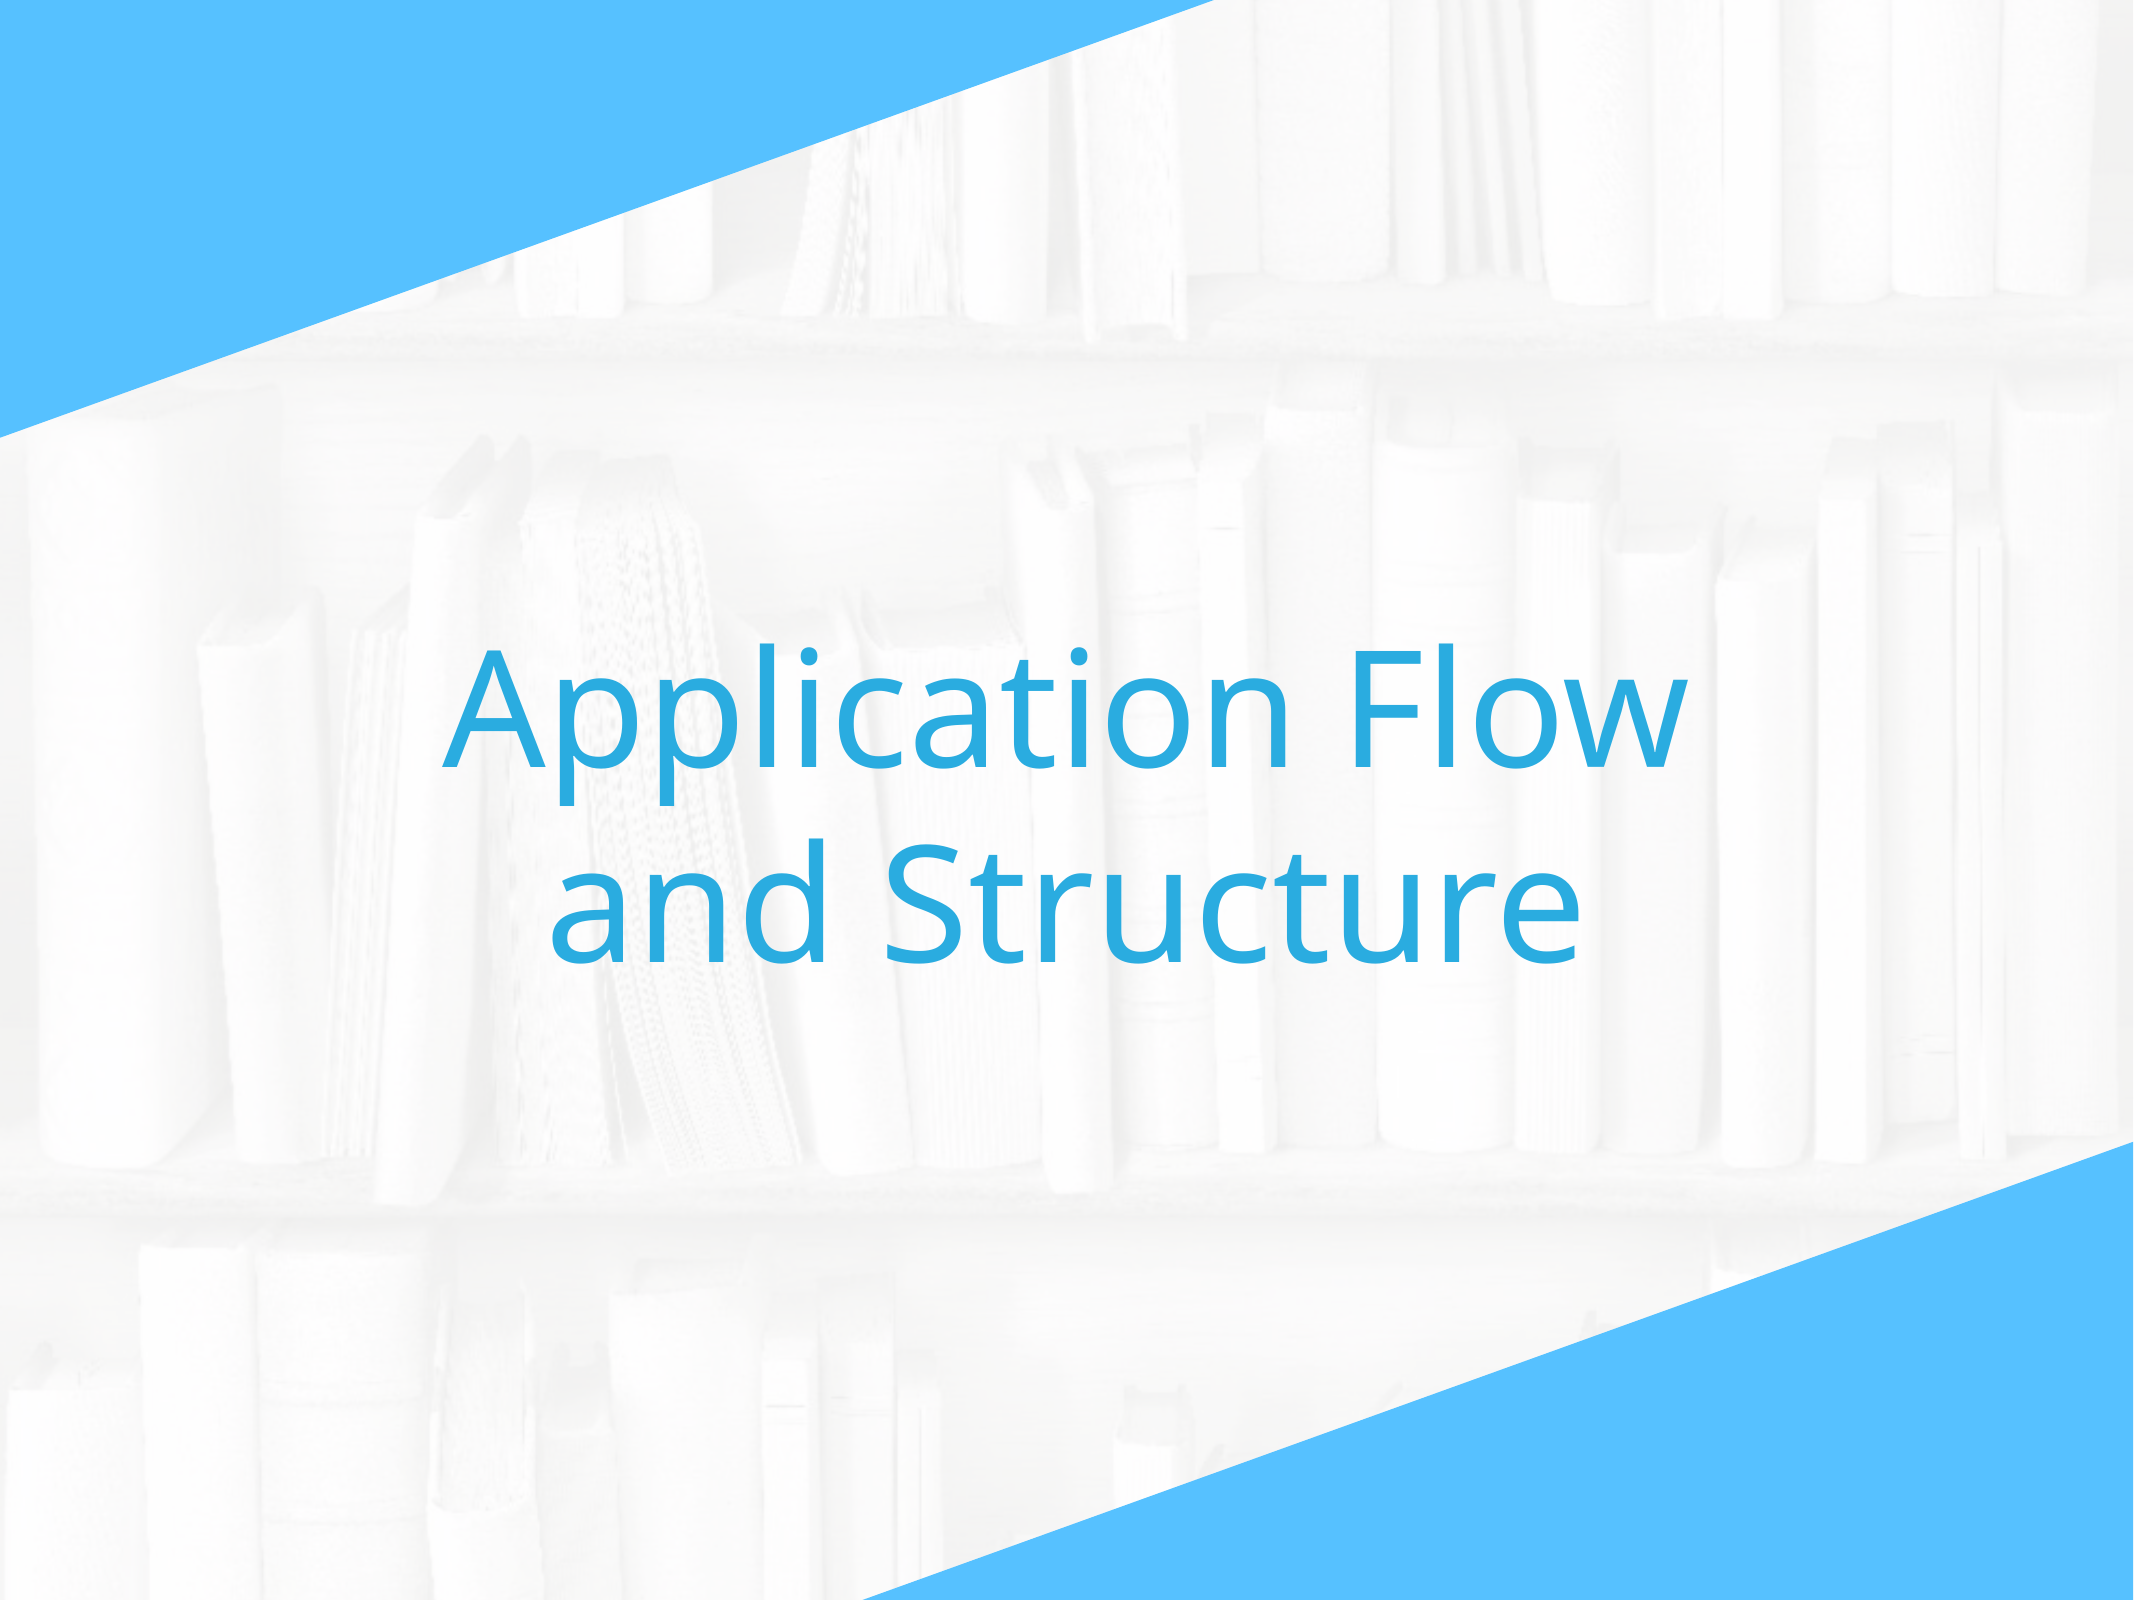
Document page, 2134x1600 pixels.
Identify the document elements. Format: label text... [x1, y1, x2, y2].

text_box [862, 1141, 2134, 1600]
text_box [0, 0, 1214, 438]
title Application Flow and Structure [422, 596, 1711, 1004]
